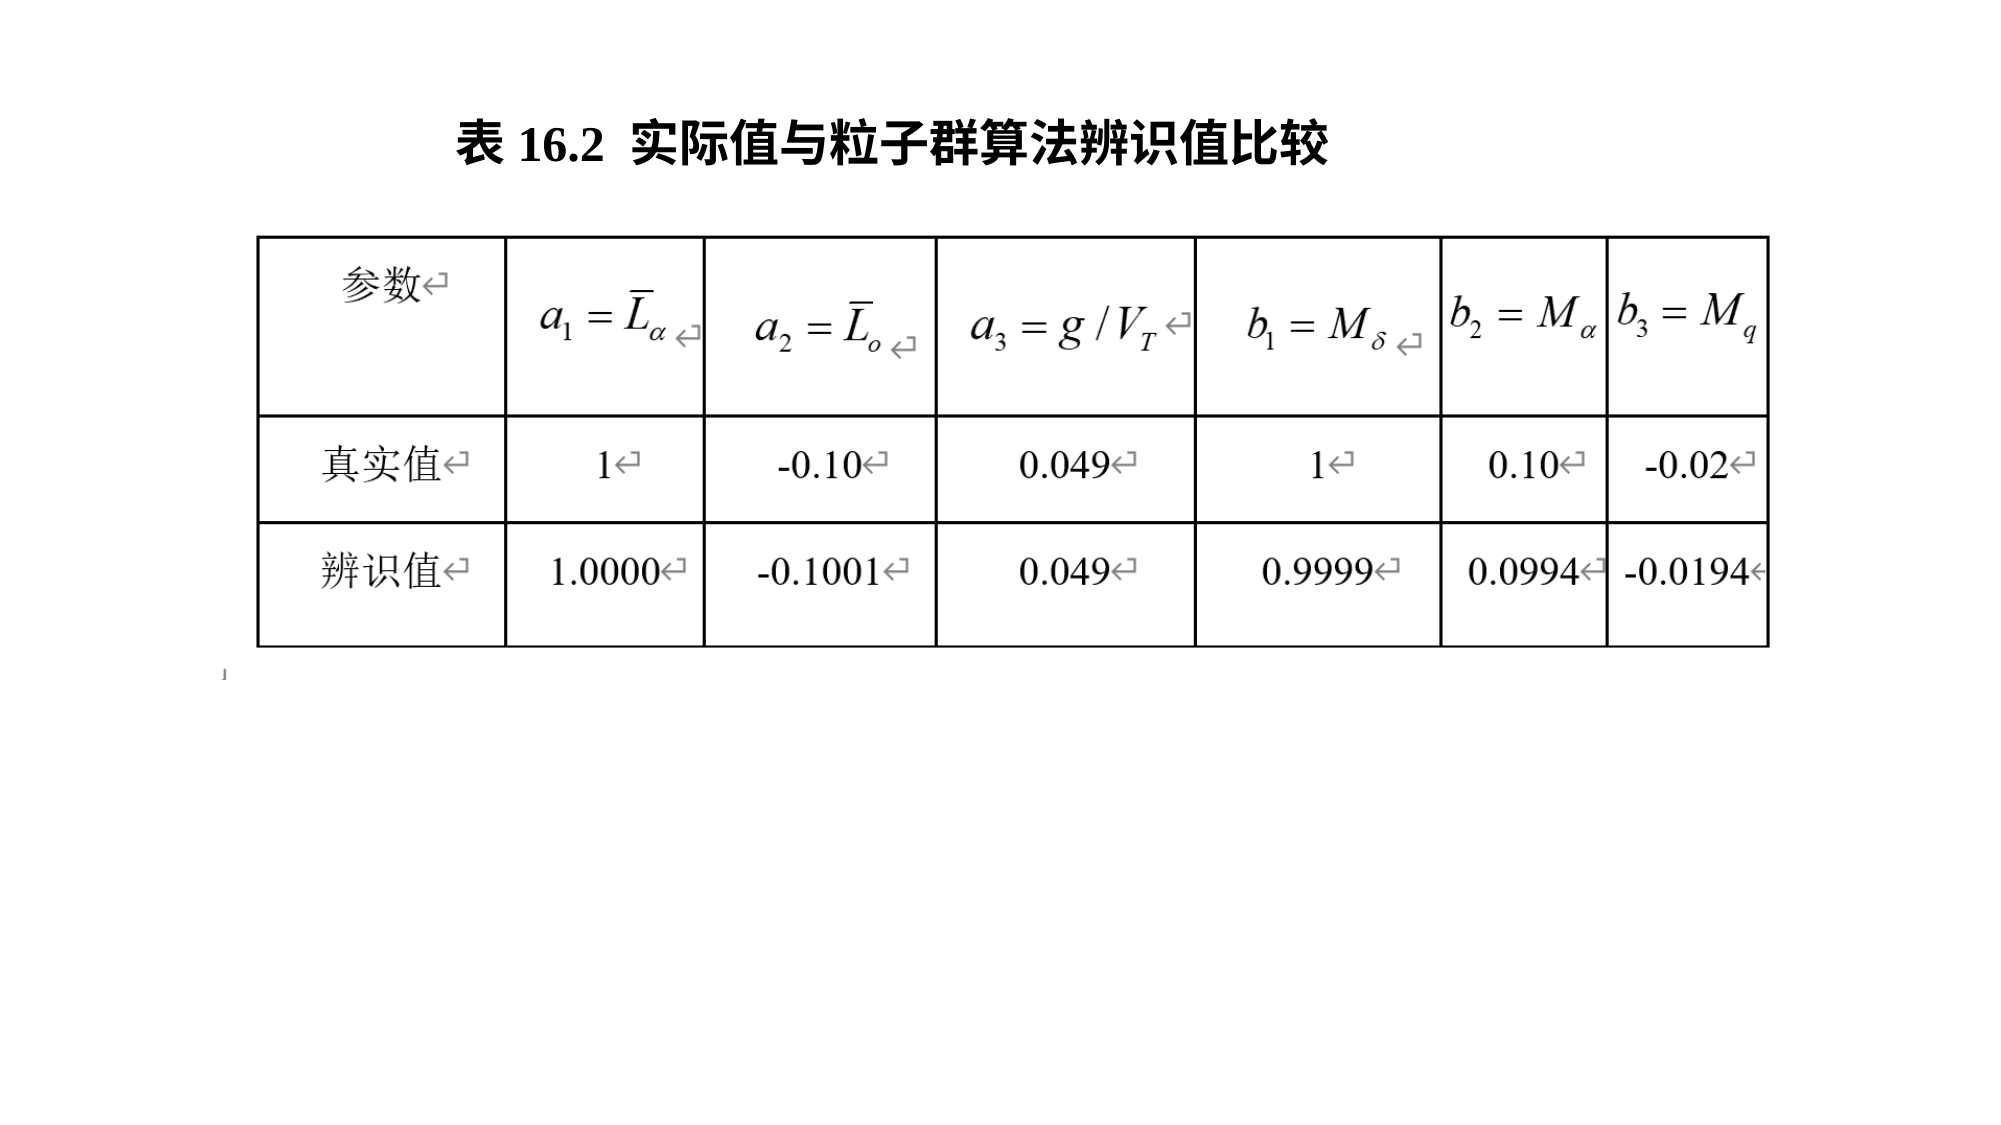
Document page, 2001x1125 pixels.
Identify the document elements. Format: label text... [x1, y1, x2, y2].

picture [222, 220, 1801, 680]
text_box 表16.2 实际值与粒子群算法辨识值比较 [440, 73, 1345, 179]
